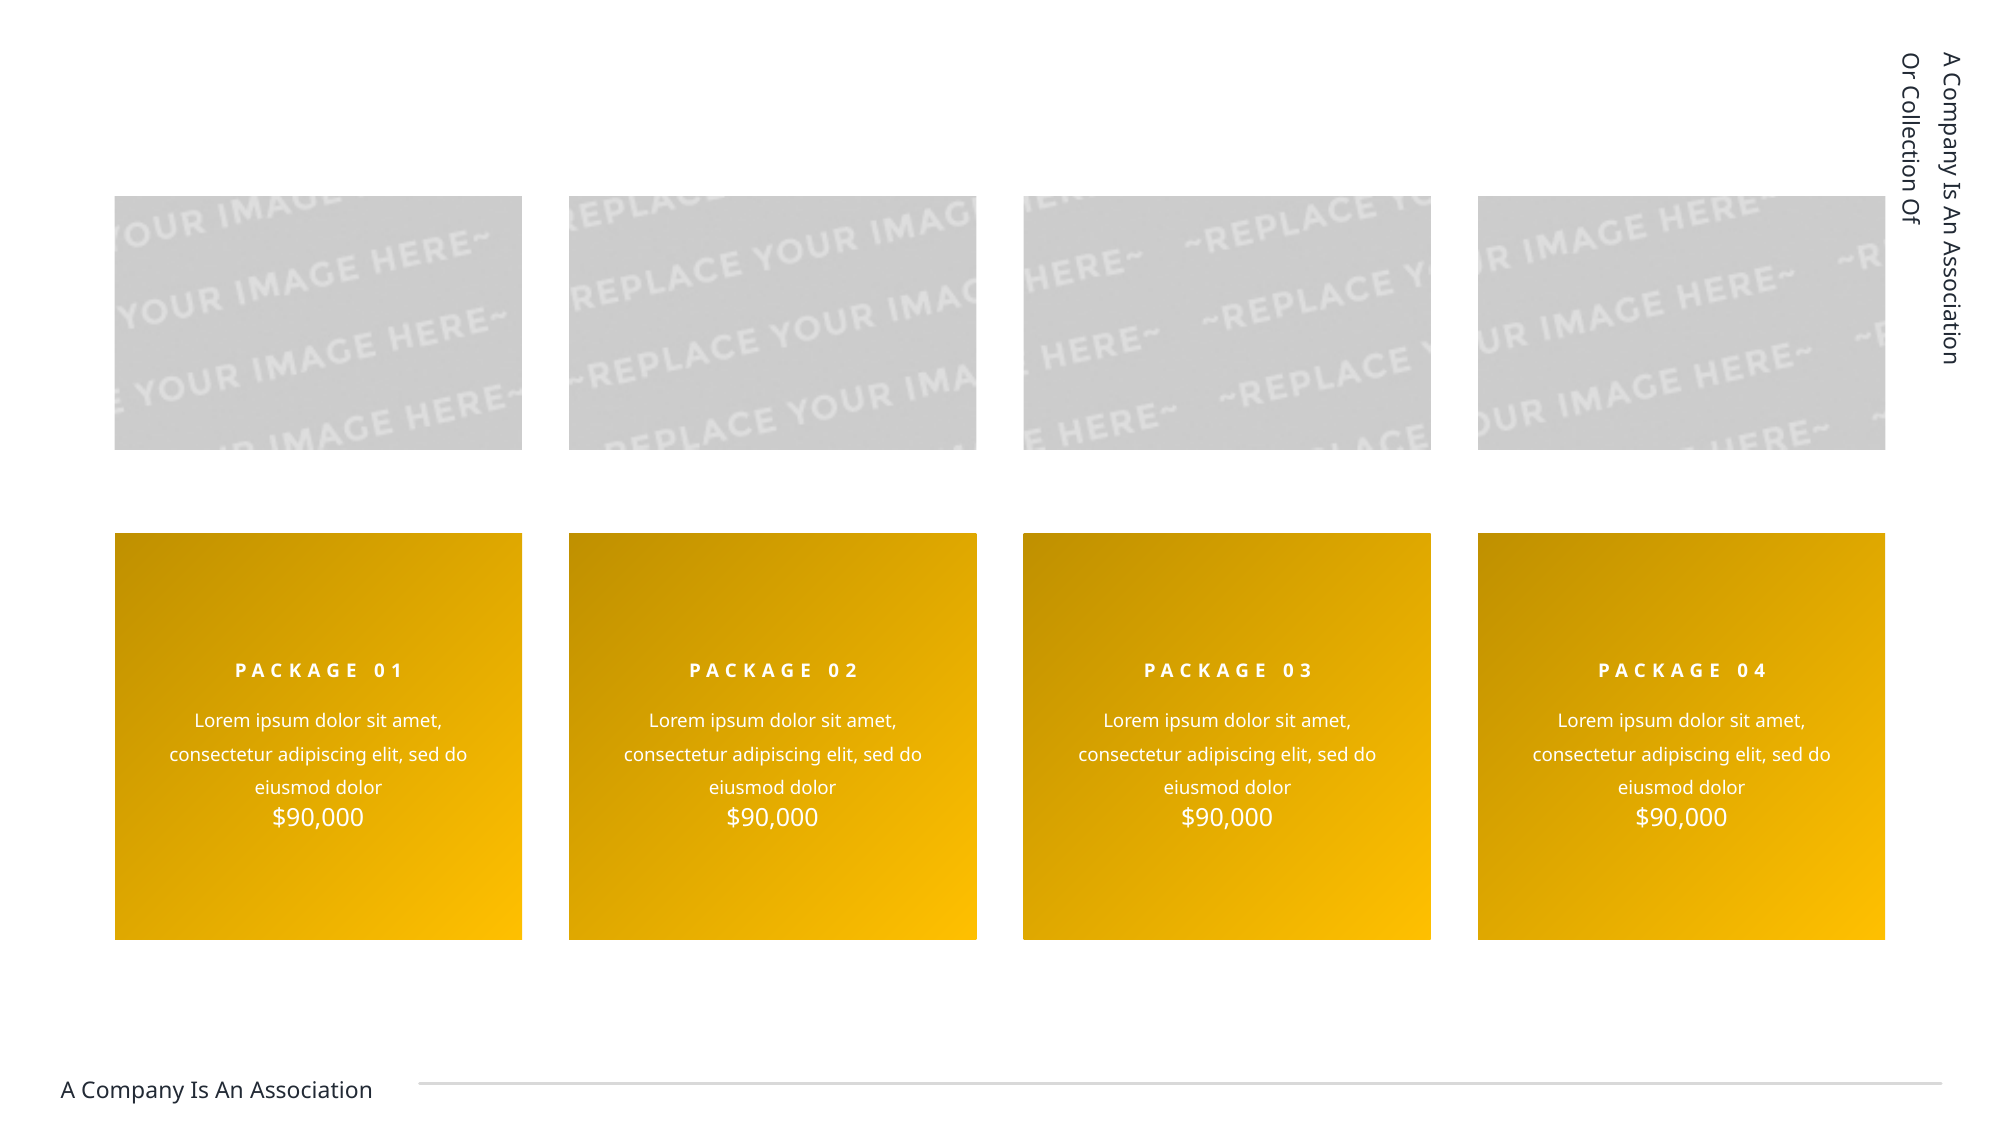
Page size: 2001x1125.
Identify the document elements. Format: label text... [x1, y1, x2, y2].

picture [569, 196, 977, 450]
text_box $90,000 [1166, 806, 1288, 839]
text_box $90,000 [711, 806, 834, 839]
text_box PACKAGE 01 [127, 639, 509, 689]
text_box A Company Is An Association [45, 1054, 700, 1111]
text_box $90,000 [1620, 806, 1743, 839]
text_box PACKAGE 04 [1491, 639, 1872, 689]
text_box [114, 533, 523, 941]
text_box PACKAGE 02 [582, 639, 964, 689]
text_box $90,000 [257, 806, 380, 839]
text_box [1477, 533, 1886, 941]
text_box Lorem ipsum dolor sit amet, consectetur adipiscing elit, sed do eiusmod dolor [1491, 689, 1872, 806]
text_box [1023, 533, 1432, 941]
picture [114, 196, 522, 450]
picture [1023, 196, 1431, 450]
text_box Lorem ipsum dolor sit amet, consectetur adipiscing elit, sed do eiusmod dolor [582, 689, 964, 806]
text_box A Company Is An Association Or Collection Of [1890, 37, 1988, 399]
picture [1478, 196, 1886, 450]
text_box Lorem ipsum dolor sit amet, consectetur adipiscing elit, sed do eiusmod dolor [127, 689, 509, 806]
text_box Lorem ipsum dolor sit amet, consectetur adipiscing elit, sed do eiusmod dolor [1036, 689, 1418, 806]
text_box [568, 533, 977, 941]
text_box PACKAGE 03 [1036, 639, 1418, 689]
